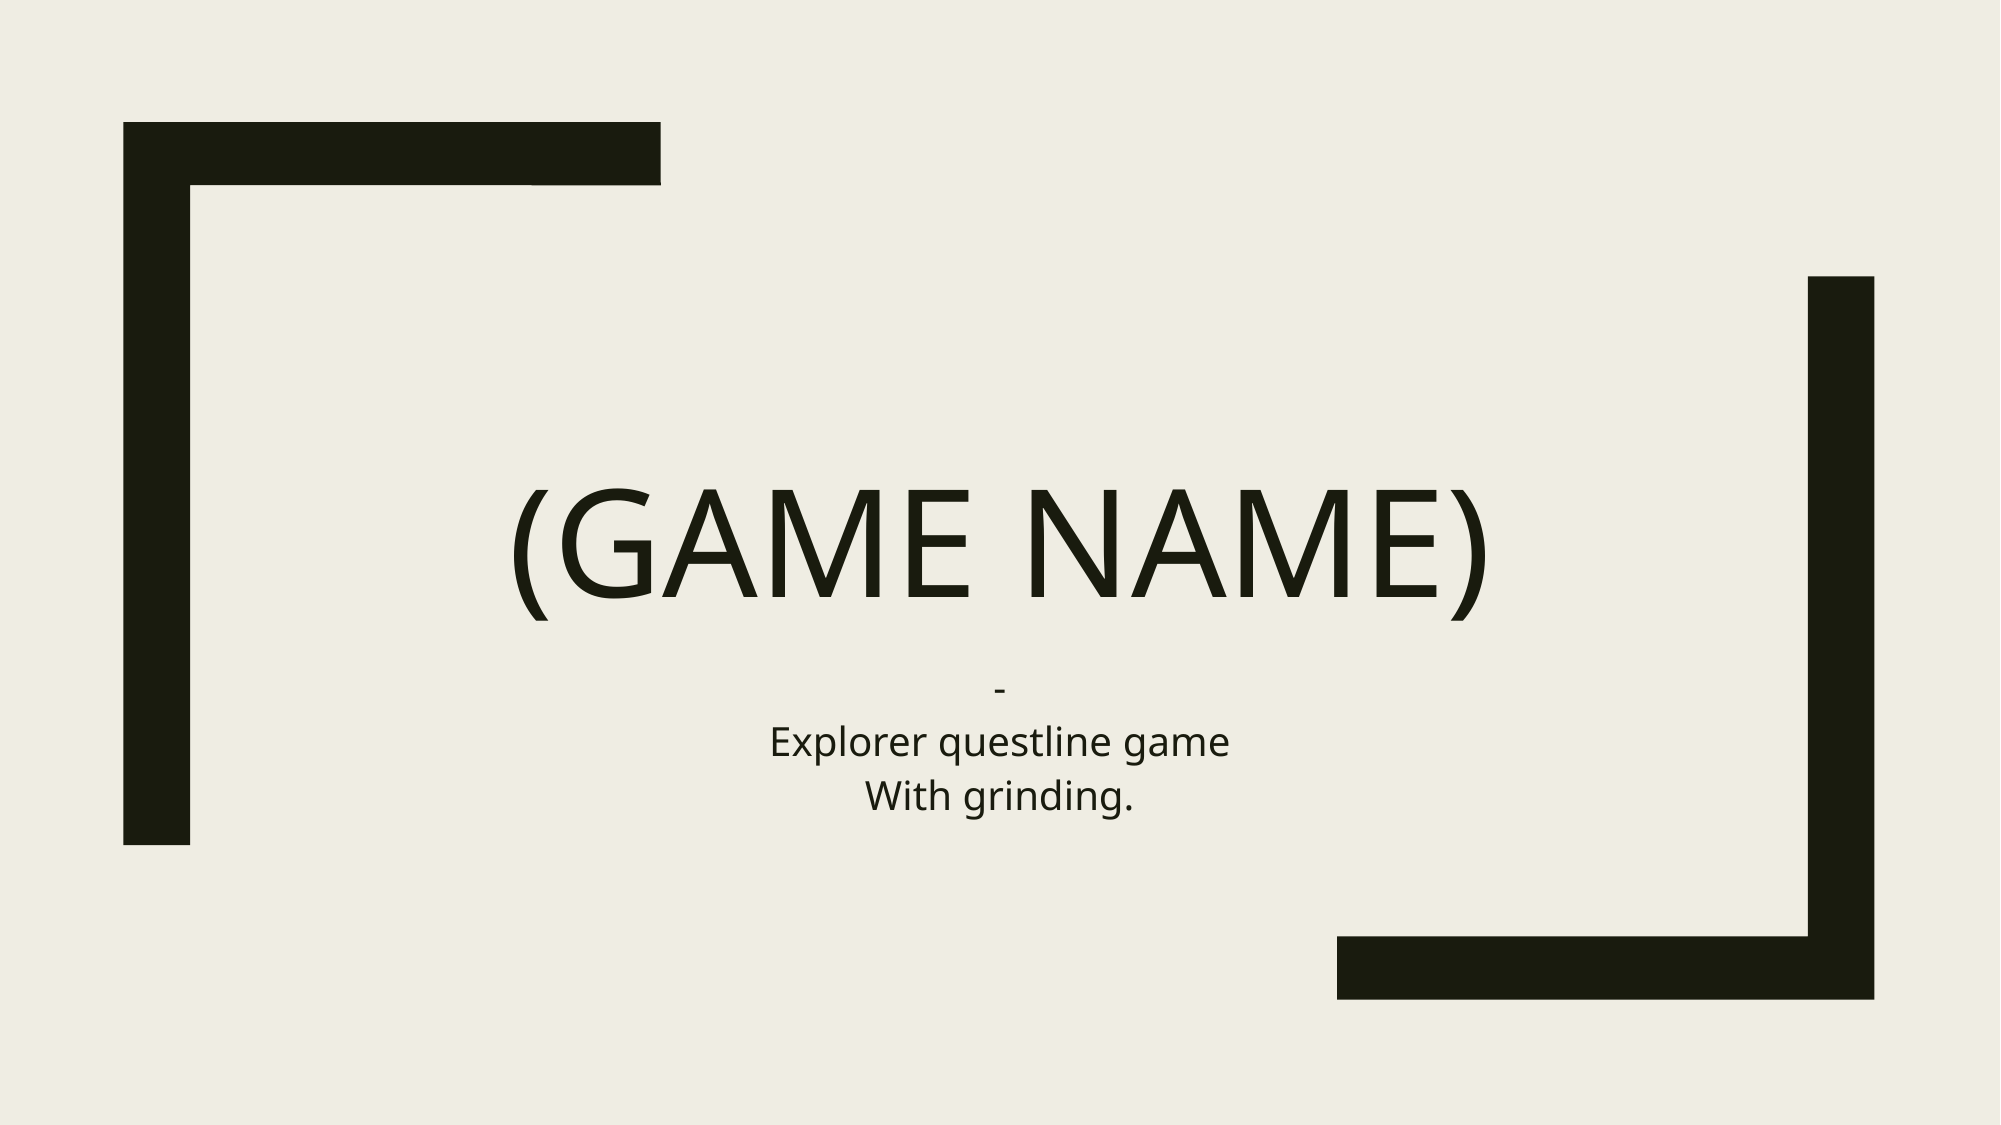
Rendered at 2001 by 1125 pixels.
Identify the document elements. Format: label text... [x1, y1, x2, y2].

title (GAME NAME) [314, 293, 1686, 638]
subtitle - Explorer questline game With grinding. [439, 649, 1561, 828]
